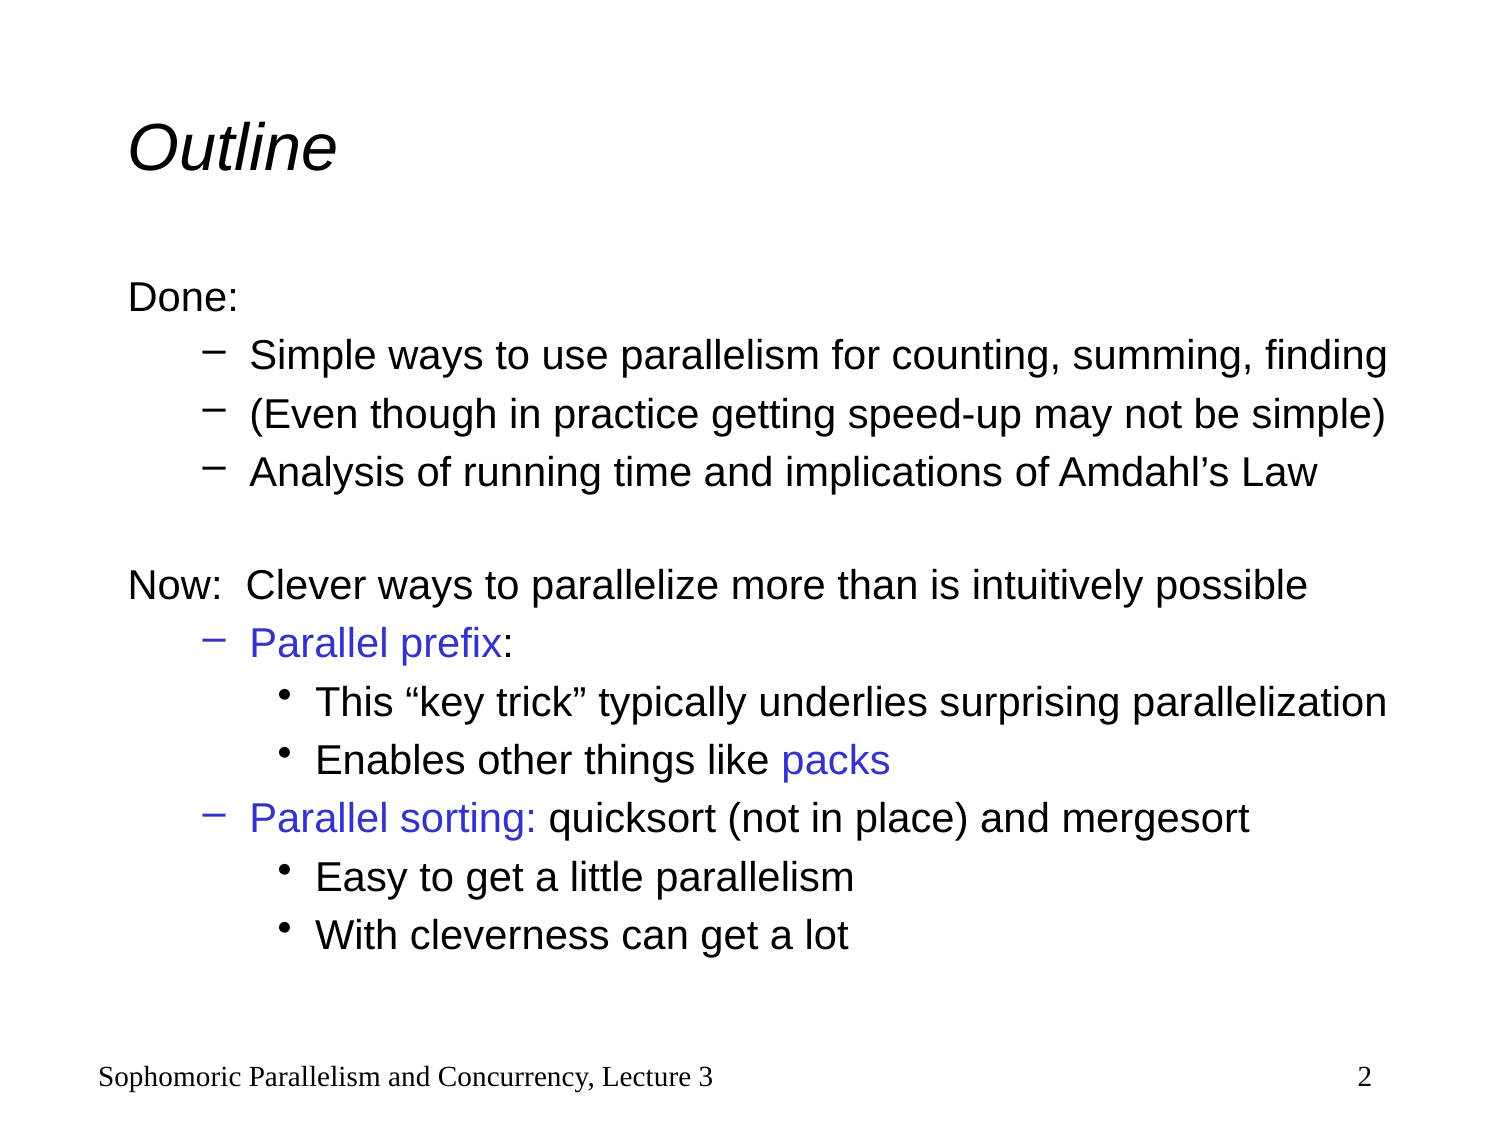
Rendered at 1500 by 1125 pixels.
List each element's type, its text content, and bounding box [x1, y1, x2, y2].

slide_number 2 [1074, 1049, 1388, 1125]
footer Sophomoric Parallelism and Concurrency, Lecture 3 [74, 1049, 738, 1125]
list Done: Simple ways to use parallelism for counting, summing, finding (Even though in practice getting speed-up may not be simple) Analysis of running time and implications of Amdahl’s Law Now: Clever ways to parallelize more than is intuitively possible Parallel prefix: This “key trick” typically underlies surprising parallelization Enables other things like packs Parallel sorting: quicksort (not in place) and mergesort Easy to get a little parallelism With cleverness can get a lot [112, 262, 1413, 1026]
title Outline [112, 49, 1388, 238]
